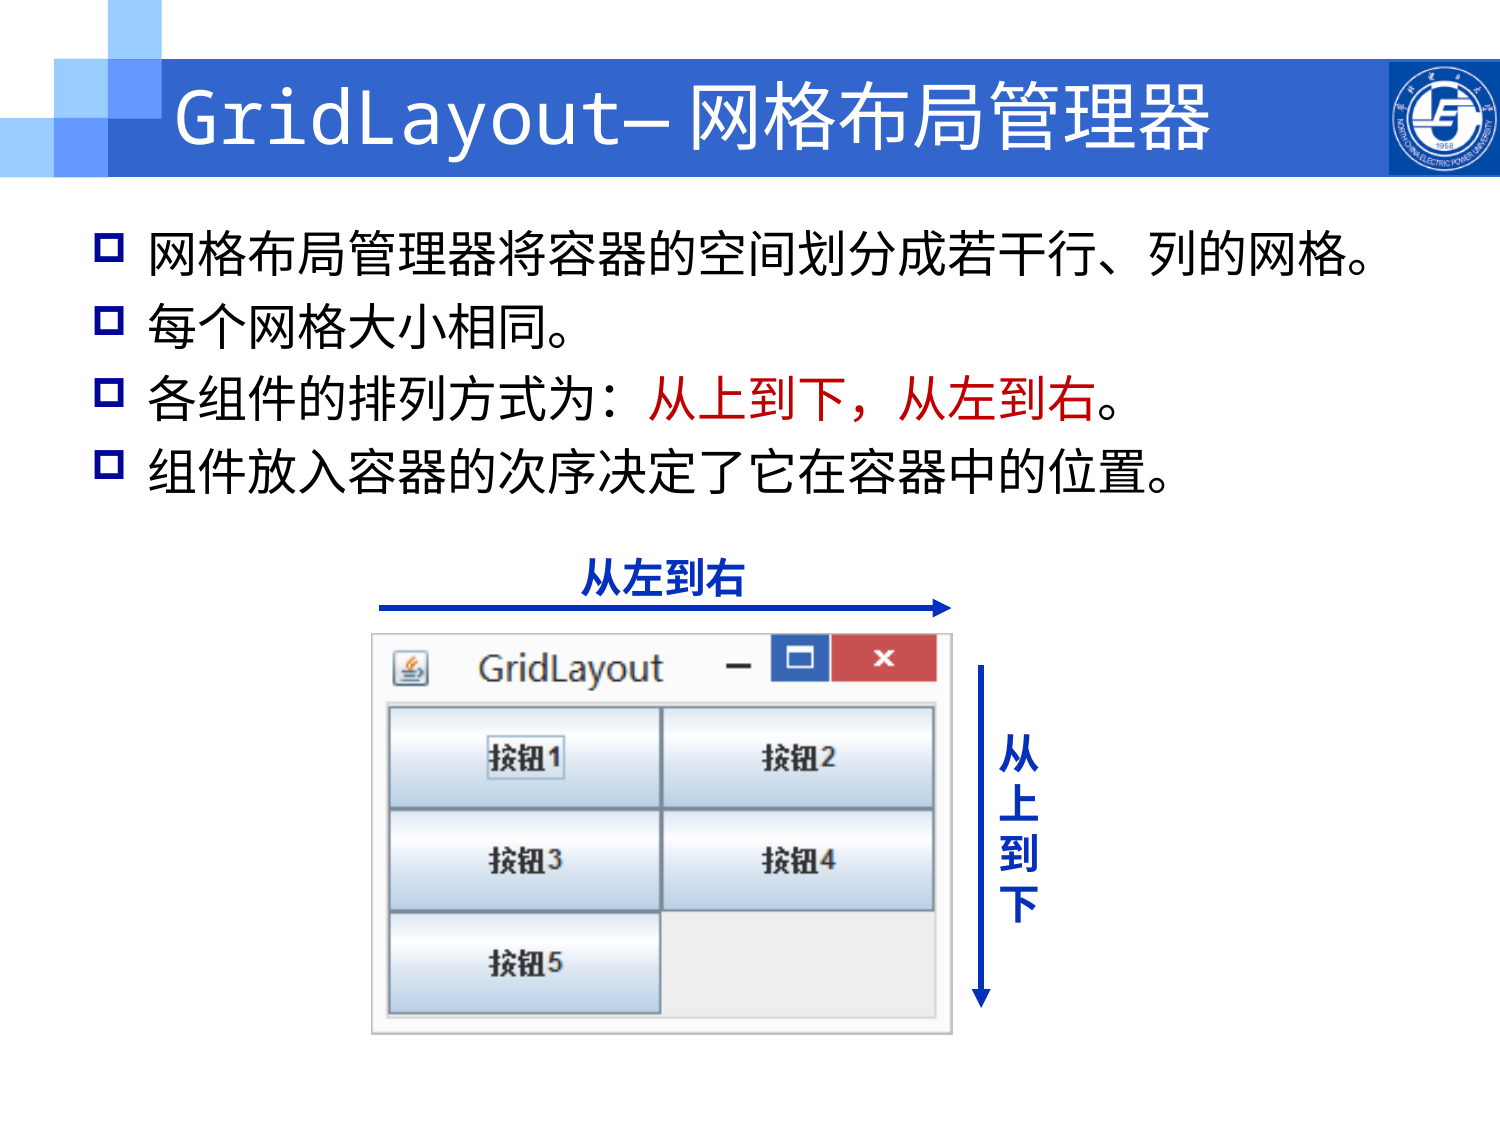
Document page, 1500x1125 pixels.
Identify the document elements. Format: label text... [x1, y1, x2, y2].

title GridLayout—网格布局管理器 [159, 75, 1372, 155]
picture [371, 633, 953, 1035]
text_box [378, 544, 952, 609]
text_box 网格布局管理器将容器的空间划分成若干行、列的网格。 每个网格大小相同。 各组件的排列方式为：从上到下，从左到右。 组件放入容器的次序决定了它在容器中的位置。 [76, 219, 1447, 504]
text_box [981, 665, 1058, 1008]
picture [1389, 62, 1500, 175]
